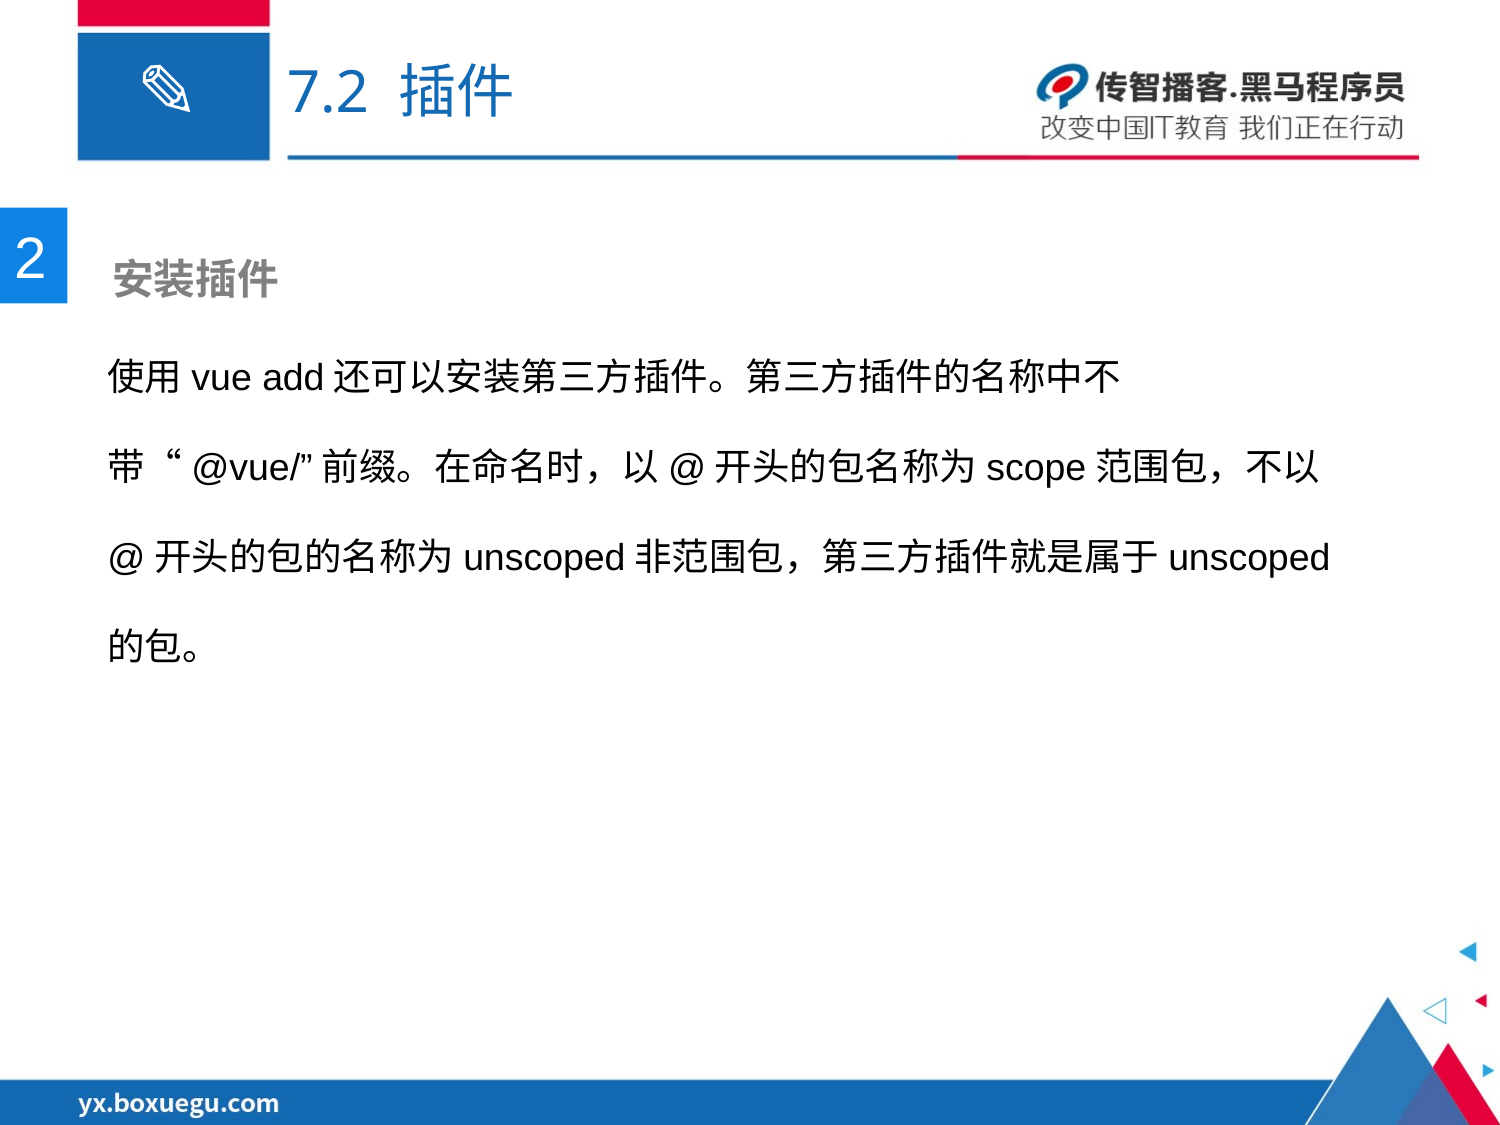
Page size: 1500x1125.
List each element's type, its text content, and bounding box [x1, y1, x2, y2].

picture [0, 0, 1500, 1125]
text_box 使用vue add还可以安装第三方插件。第三方插件的名称中不带“@vue/”前缀。在命名时，以@开头的包名称为scope范围包，不以@开头的包的名称为unscoped非范围包，第三方插件就是属于unscoped的包。 [92, 300, 1382, 676]
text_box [0, 207, 844, 311]
title 7.2 插件 [271, 25, 1046, 153]
